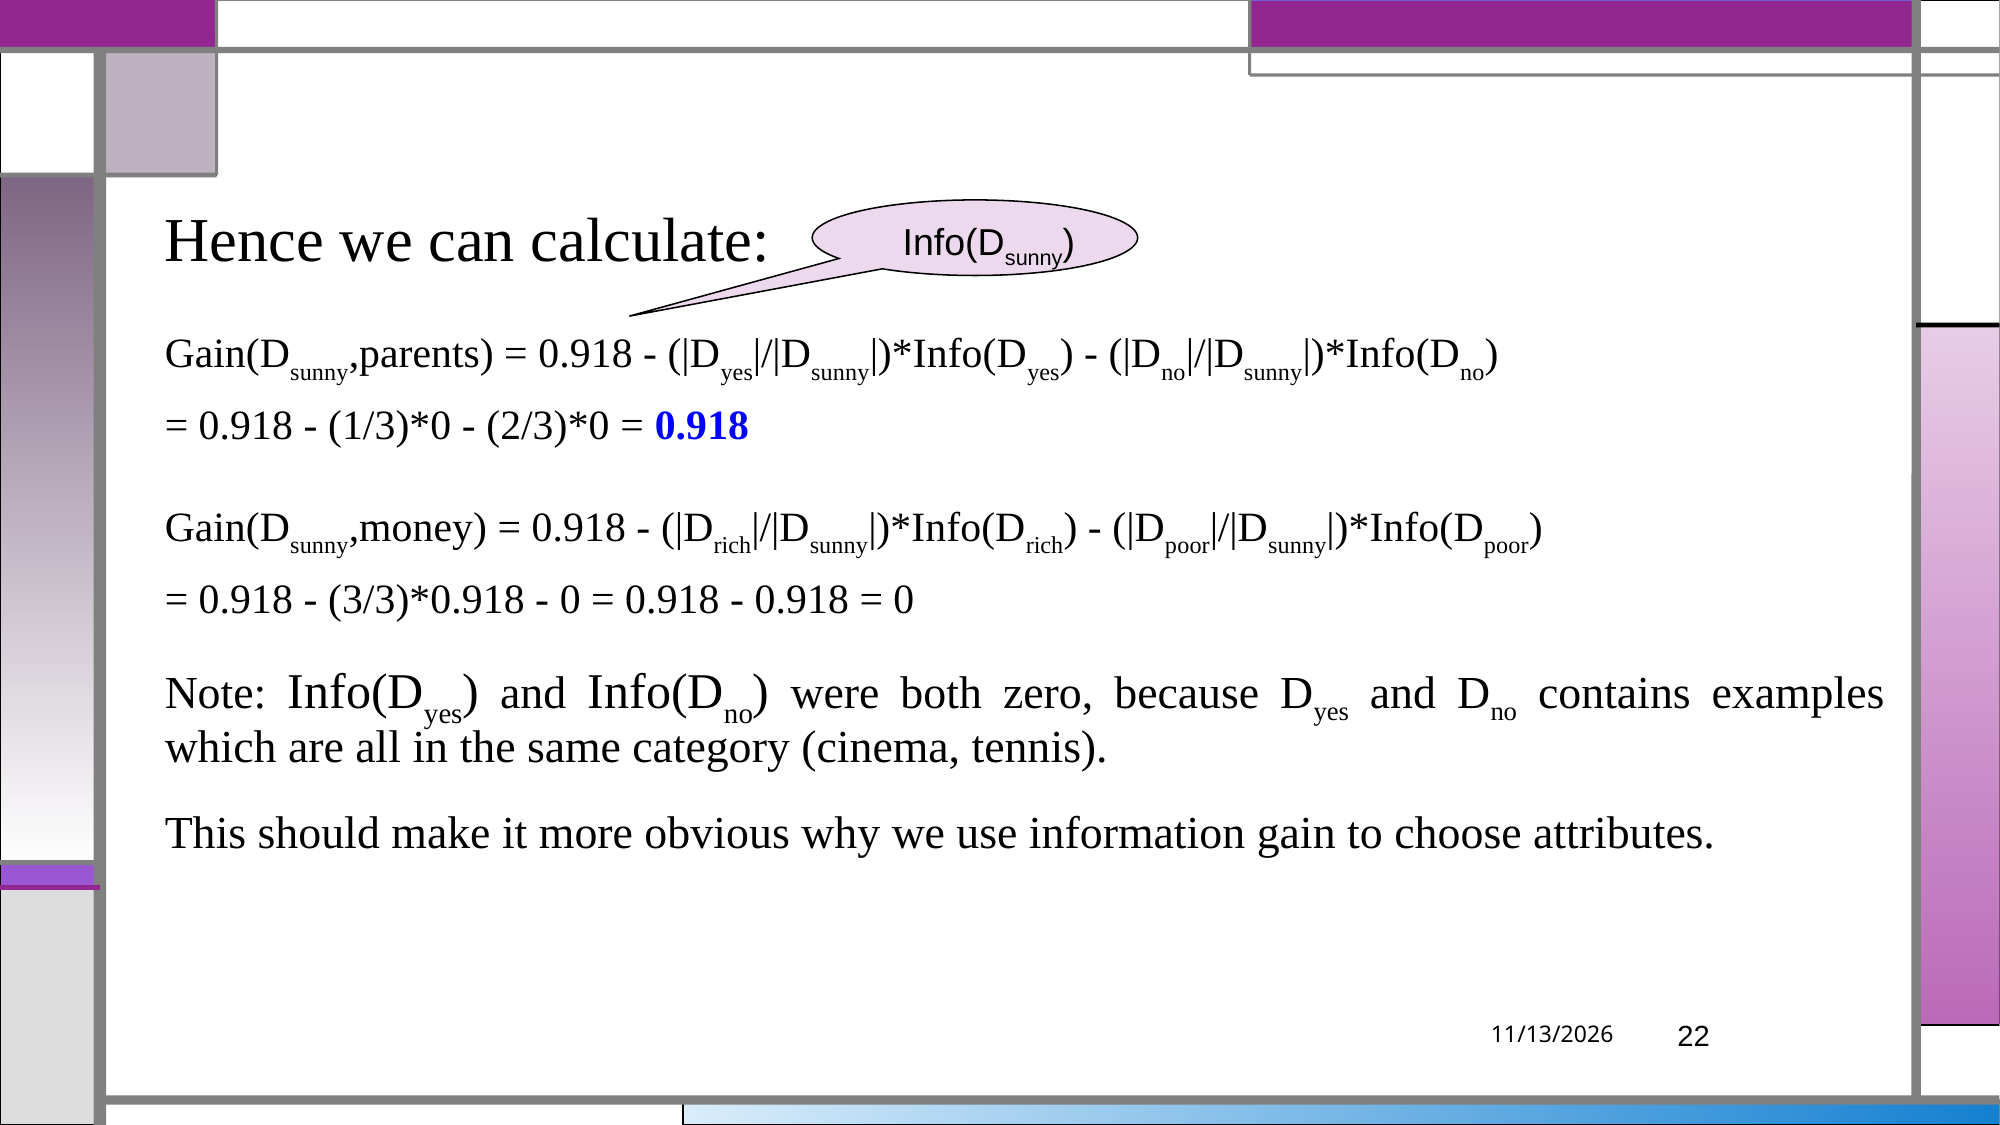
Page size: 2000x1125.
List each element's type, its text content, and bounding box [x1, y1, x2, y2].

text_box Info(Dsunny) [629, 199, 1138, 317]
list Hence we can calculate: Gain(Dsunny,parents) = 0.918 - (|Dyes|/|Dsunny|)*Info(Dyes) - (|Dno|/|Dsunny|)*Info(Dno) = 0.918 - (1/3)*0 - (2/3)*0 = 0.918 Gain(Dsunny,money) = 0.918 - (|Drich|/|Dsunny|)*Info(Drich) - (|Dpoor|/|Dsunny|)*Info(Dpoor) = 0.918 - (3/3)*0.918 - 0 = 0.918 - 0.918 = 0 Note: Info(Dyes) and Info(Dno) were both zero, because Dyes and Dno contains examples which are all in the same category (cinema, tennis). This should make it more obvious why we use information gain to choose attributes. [149, 172, 1900, 1035]
slide_number 22 [1662, 1012, 1825, 1058]
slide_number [1412, 1012, 1629, 1058]
